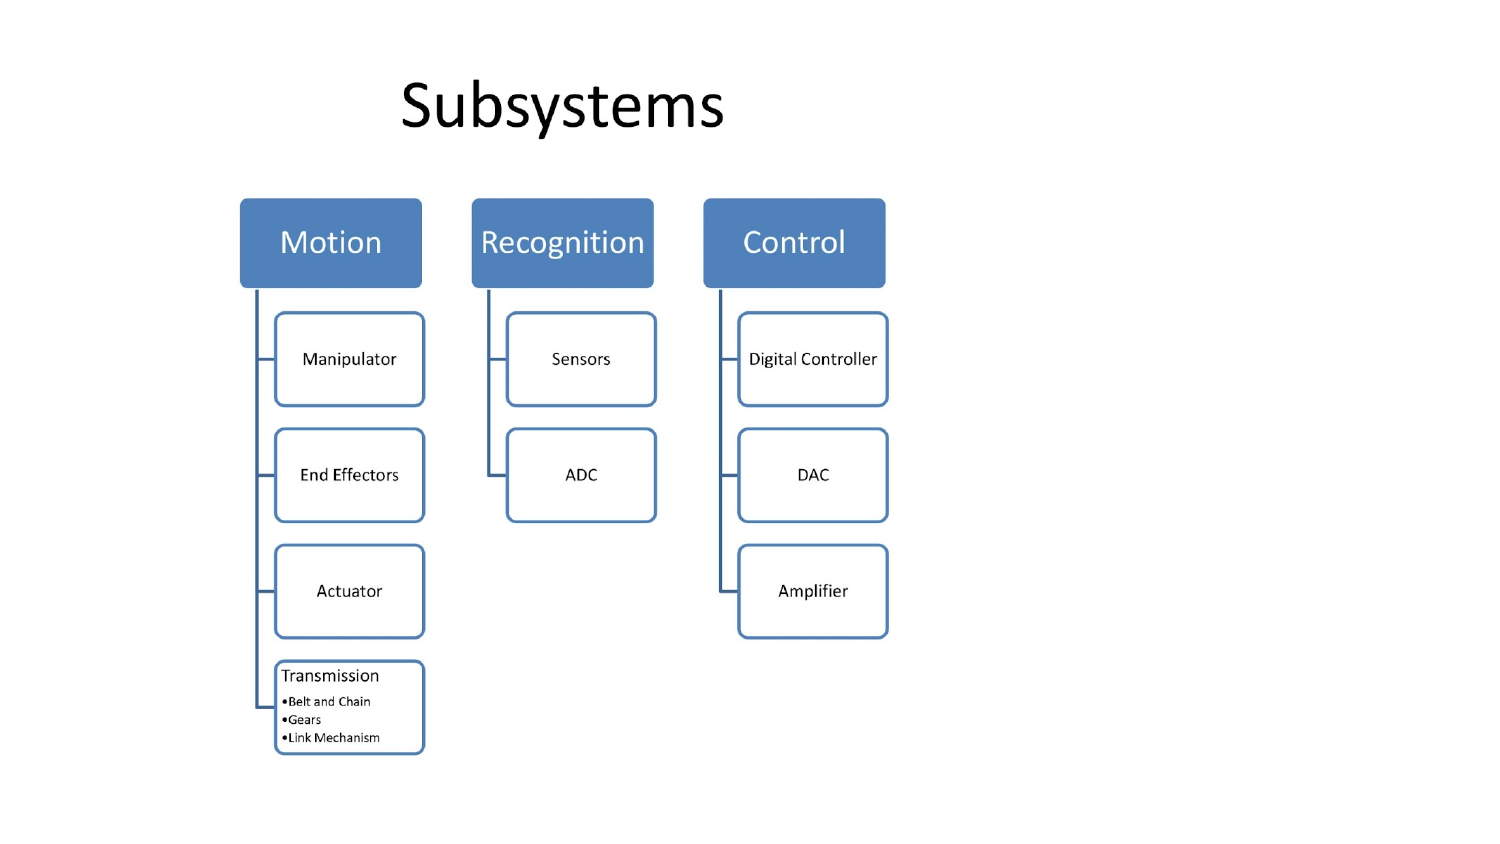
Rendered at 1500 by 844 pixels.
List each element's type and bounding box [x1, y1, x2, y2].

picture [0, 0, 1126, 844]
